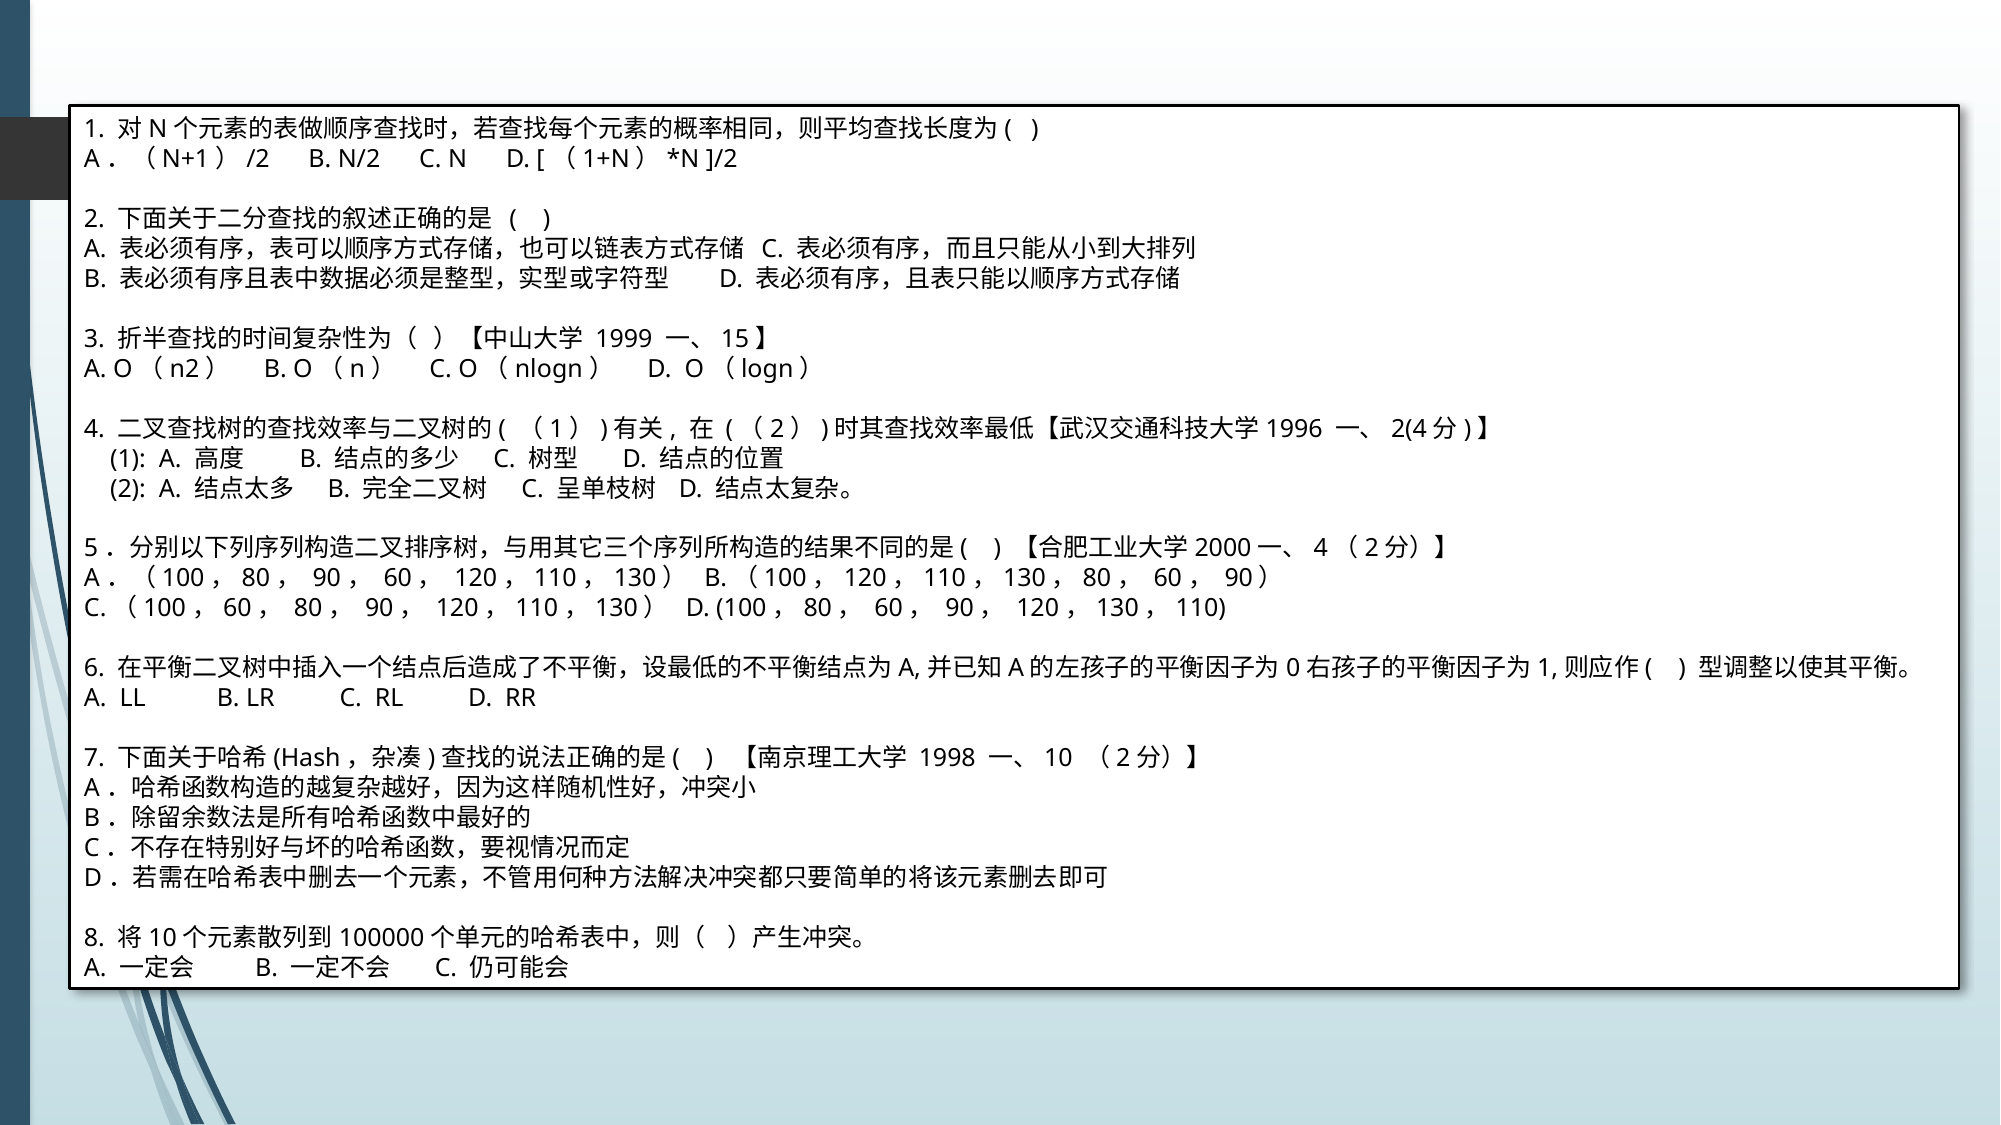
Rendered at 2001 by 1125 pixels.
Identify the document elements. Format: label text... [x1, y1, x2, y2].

text_box 1. 对N个元素的表做顺序查找时，若查找每个元素的概率相同，则平均查找长度为( ) A．（N+1）/2 B. N/2 C. N D. [（1+N）*N ]/2 2. 下面关于二分查找的叙述正确的是 ( ) A. 表必须有序，表可以顺序方式存储，也可以链表方式存储 C. 表必须有序，而且只能从小到大排列 B. 表必须有序且表中数据必须是整型，实型或字符型 D. 表必须有序，且表只能以顺序方式存储 3. 折半查找的时间复杂性为（ ）【中山大学 1999 一、15】 A. O（n2） B. O（n） C. O（nlogn） D. O（logn） 4. 二叉查找树的查找效率与二叉树的( （1）)有关, 在 (（2）)时其查找效率最低【武汉交通科技大学1996 一、2(4分)】 (1): A. 高度 B. 结点的多少 C. 树型 D. 结点的位置 (2): A. 结点太多 B. 完全二叉树 C. 呈单枝树 D. 结点太复杂。 5．分别以下列序列构造二叉排序树，与用其它三个序列所构造的结果不同的是( ) 【合肥工业大学2000一、4（2分）】 A．（100，80， 90， 60， 120，110，130） B.（100，120，110，130，80， 60， 90） C.（100，60， 80， 90， 120，110，130） D. (100，80， 60， 90， 120，130，110) 6. 在平衡二叉树中插入一个结点后造成了不平衡，设最低的不平衡结点为A,并已知A的左孩子的平衡因子为0右孩子的平衡因子为1,则应作( ) 型调整以使其平衡。 A. LL B. LR C. RL D. RR 7. 下面关于哈希(Hash，杂凑)查找的说法正确的是( ) 【南京理工大学 1998 一、10 （2分）】 A．哈希函数构造的越复杂越好，因为这样随机性好，冲突小 B．除留余数法是所有哈希函数中最好的 C．不存在特别好与坏的哈希函数，要视情况而定 D．若需在哈希表中删去一个元素，不管用何种方法解决冲突都只要简单的将该元素删去即可 8. 将10个元素散列到100000个单元的哈希表中，则（ ）产生冲突。 A. 一定会 B. 一定不会 C. 仍可能会 [68, 104, 1960, 990]
